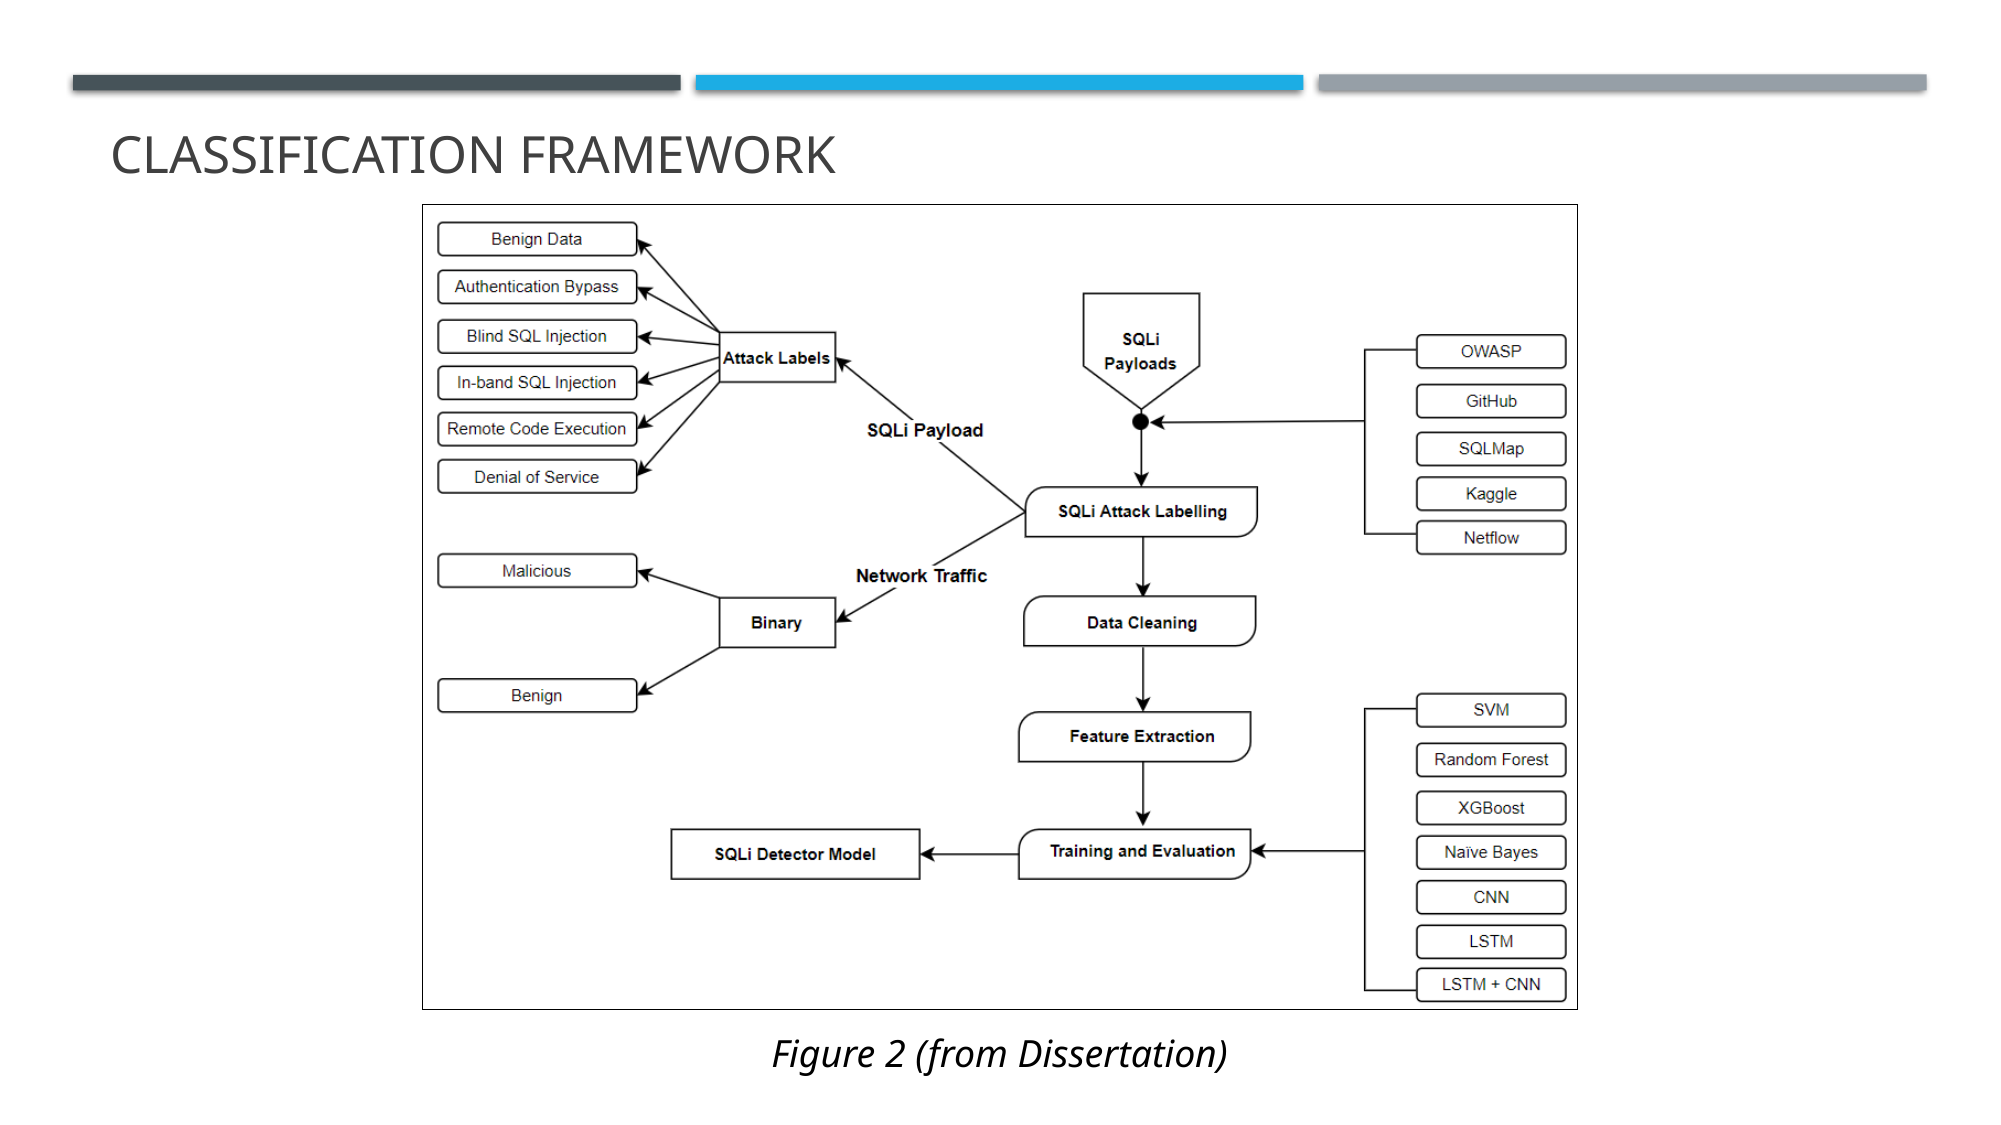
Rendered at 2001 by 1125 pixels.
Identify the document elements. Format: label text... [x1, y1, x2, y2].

title Classification Framework [95, 115, 1905, 192]
text_box Figure 2 (from Dissertation) [715, 1022, 1285, 1083]
picture [422, 203, 1578, 1011]
